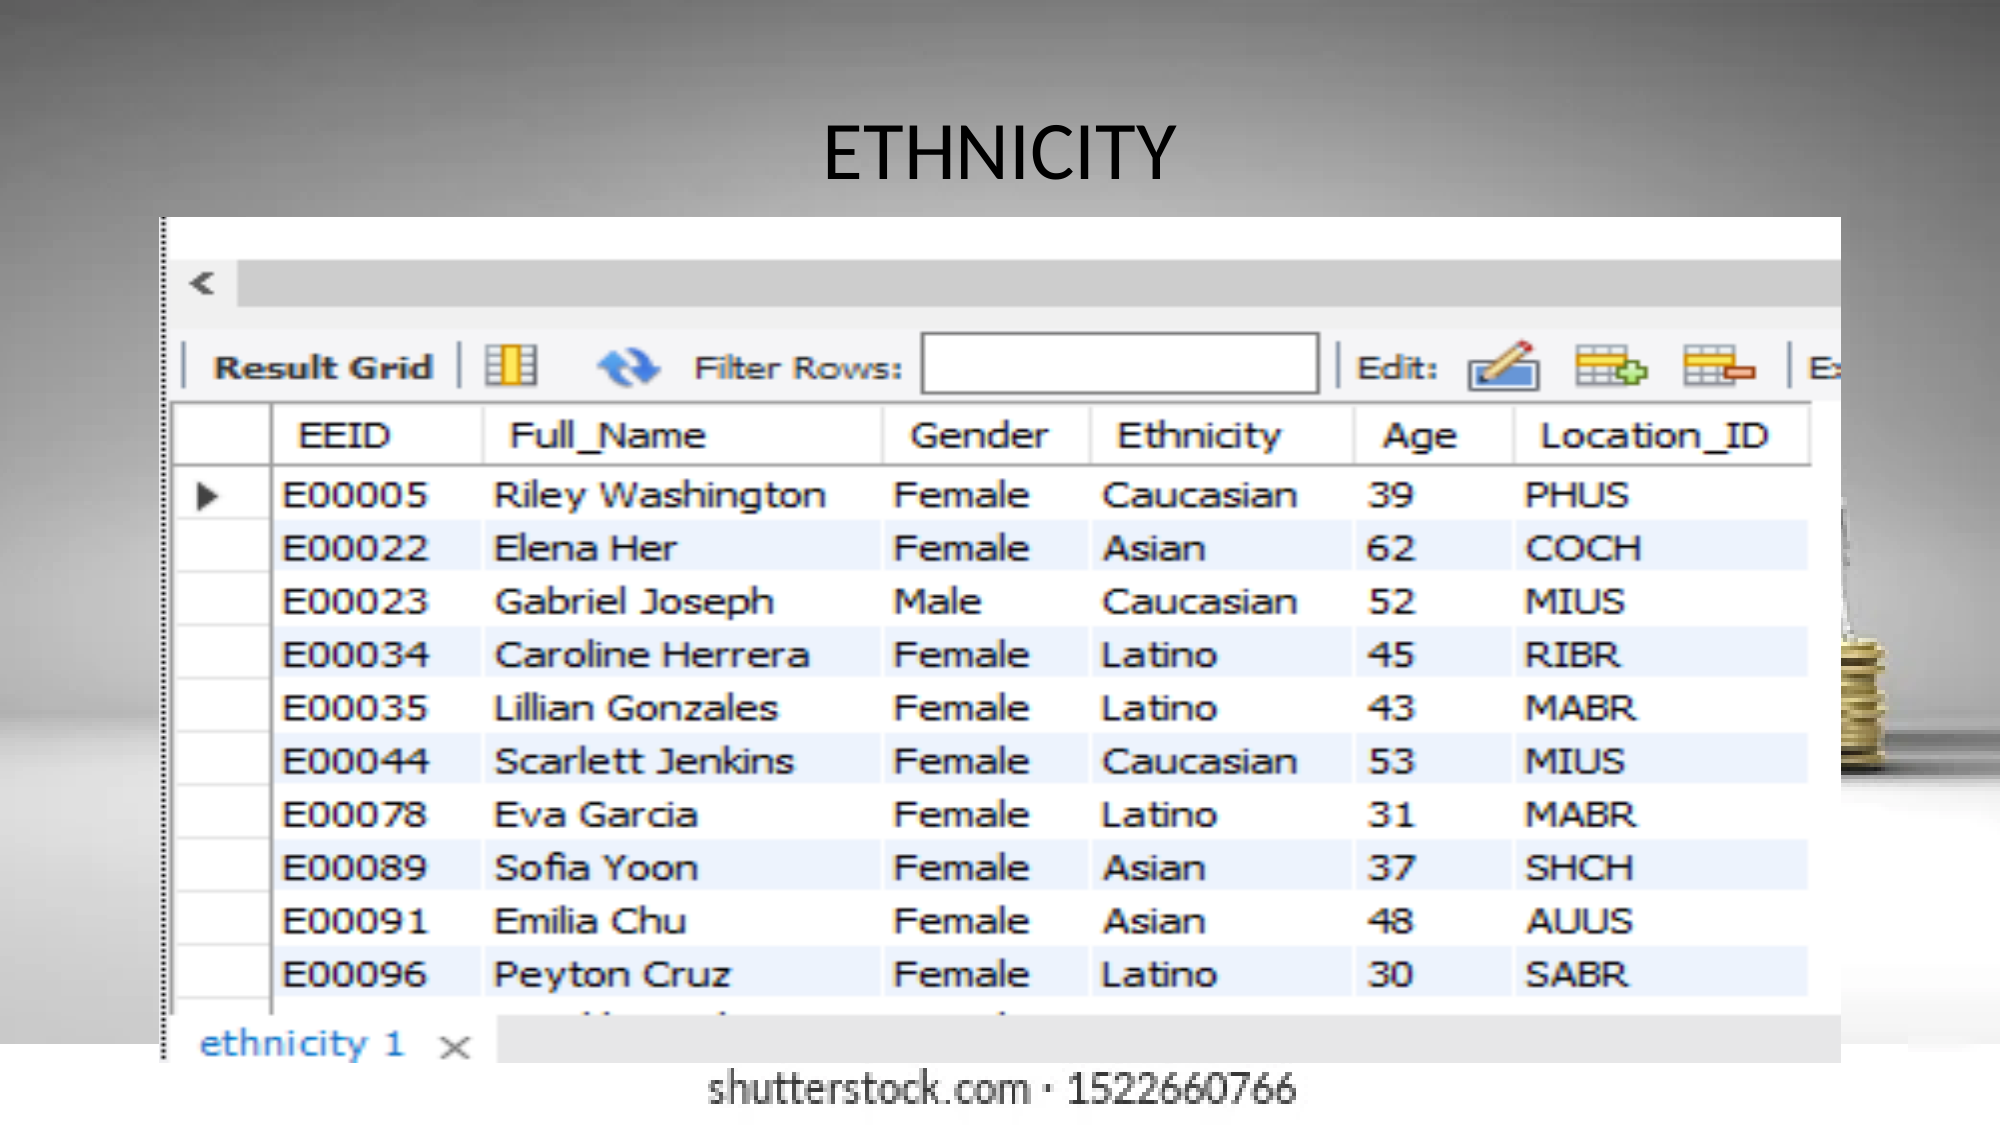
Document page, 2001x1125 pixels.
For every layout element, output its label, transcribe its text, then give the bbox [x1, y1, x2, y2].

title ETHNICITY [137, 27, 1863, 278]
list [159, 217, 1841, 1063]
